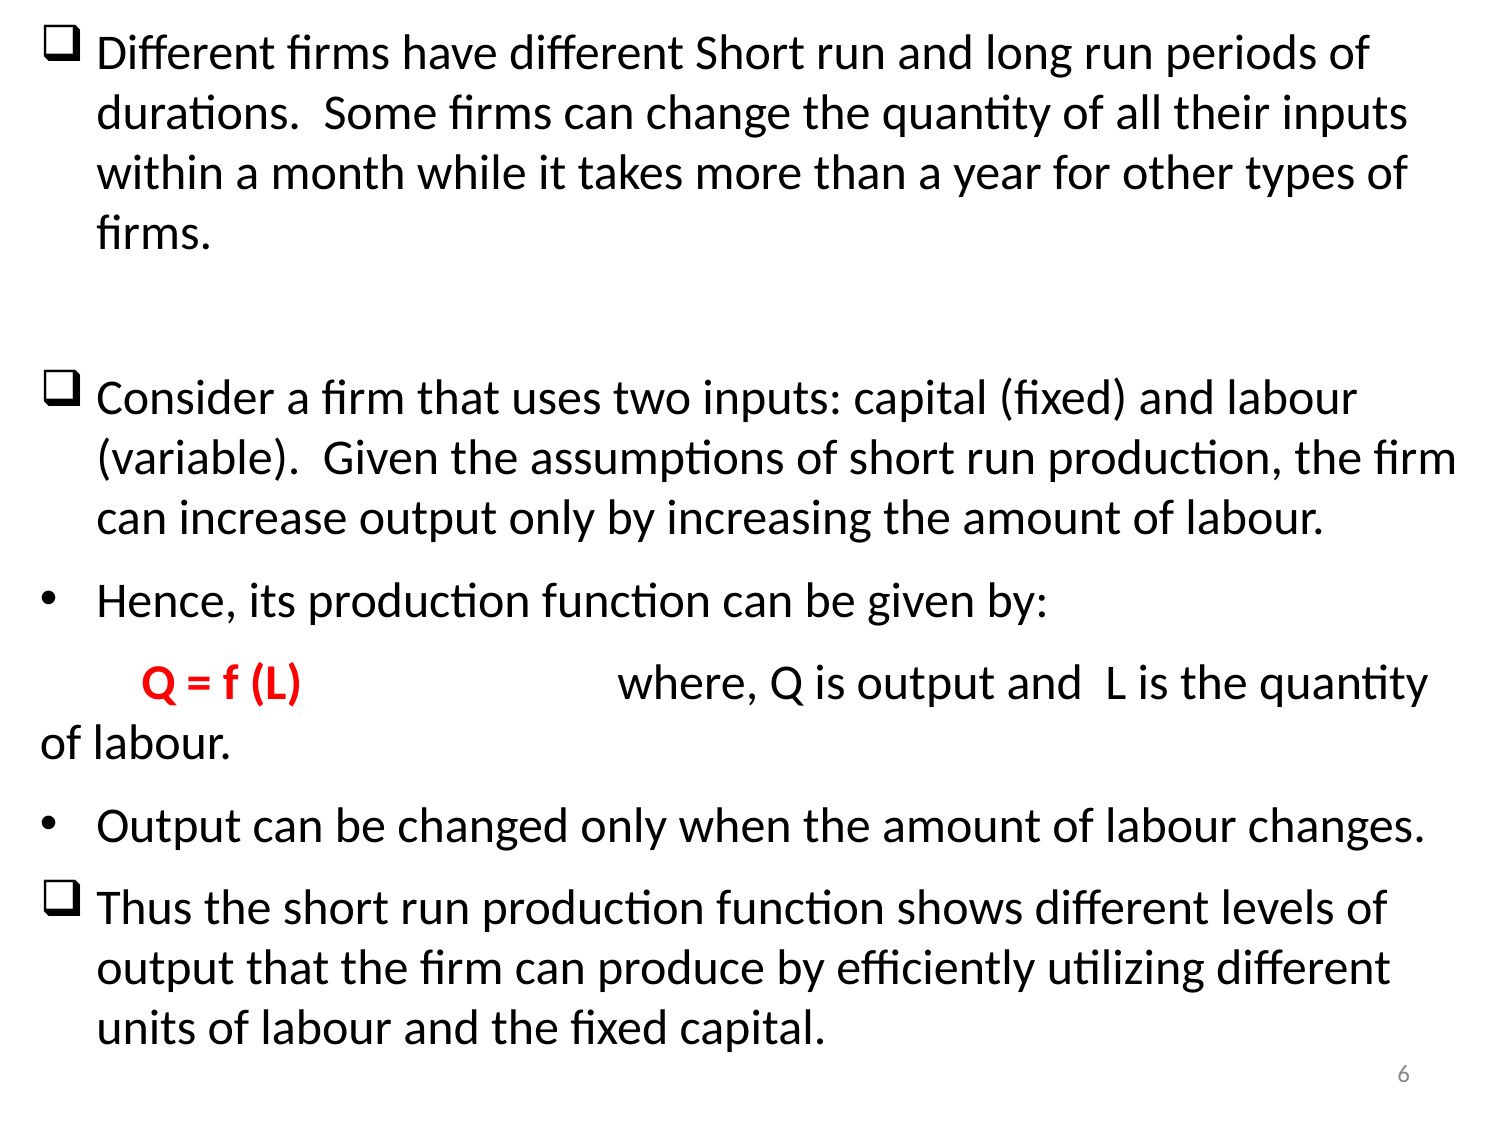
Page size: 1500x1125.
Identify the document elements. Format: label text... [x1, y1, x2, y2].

list Different firms have different Short run and long run periods of durations. Some firms can change the quantity of all their inputs within a month while it takes more than a year for other types of firms. Consider a firm that uses two inputs: capital (fixed) and labour (variable). Given the assumptions of short run production, the firm can increase output only by increasing the amount of labour. Hence, its production function can be given by: Q = f (L) where, Q is output and L is the quantity of labour. Output can be changed only when the amount of labour changes. Thus the short run production function shows different levels of output that the firm can produce by efficiently utilizing different units of labour and the fixed capital. [24, 12, 1476, 1101]
slide_number 6 [1074, 1042, 1425, 1103]
